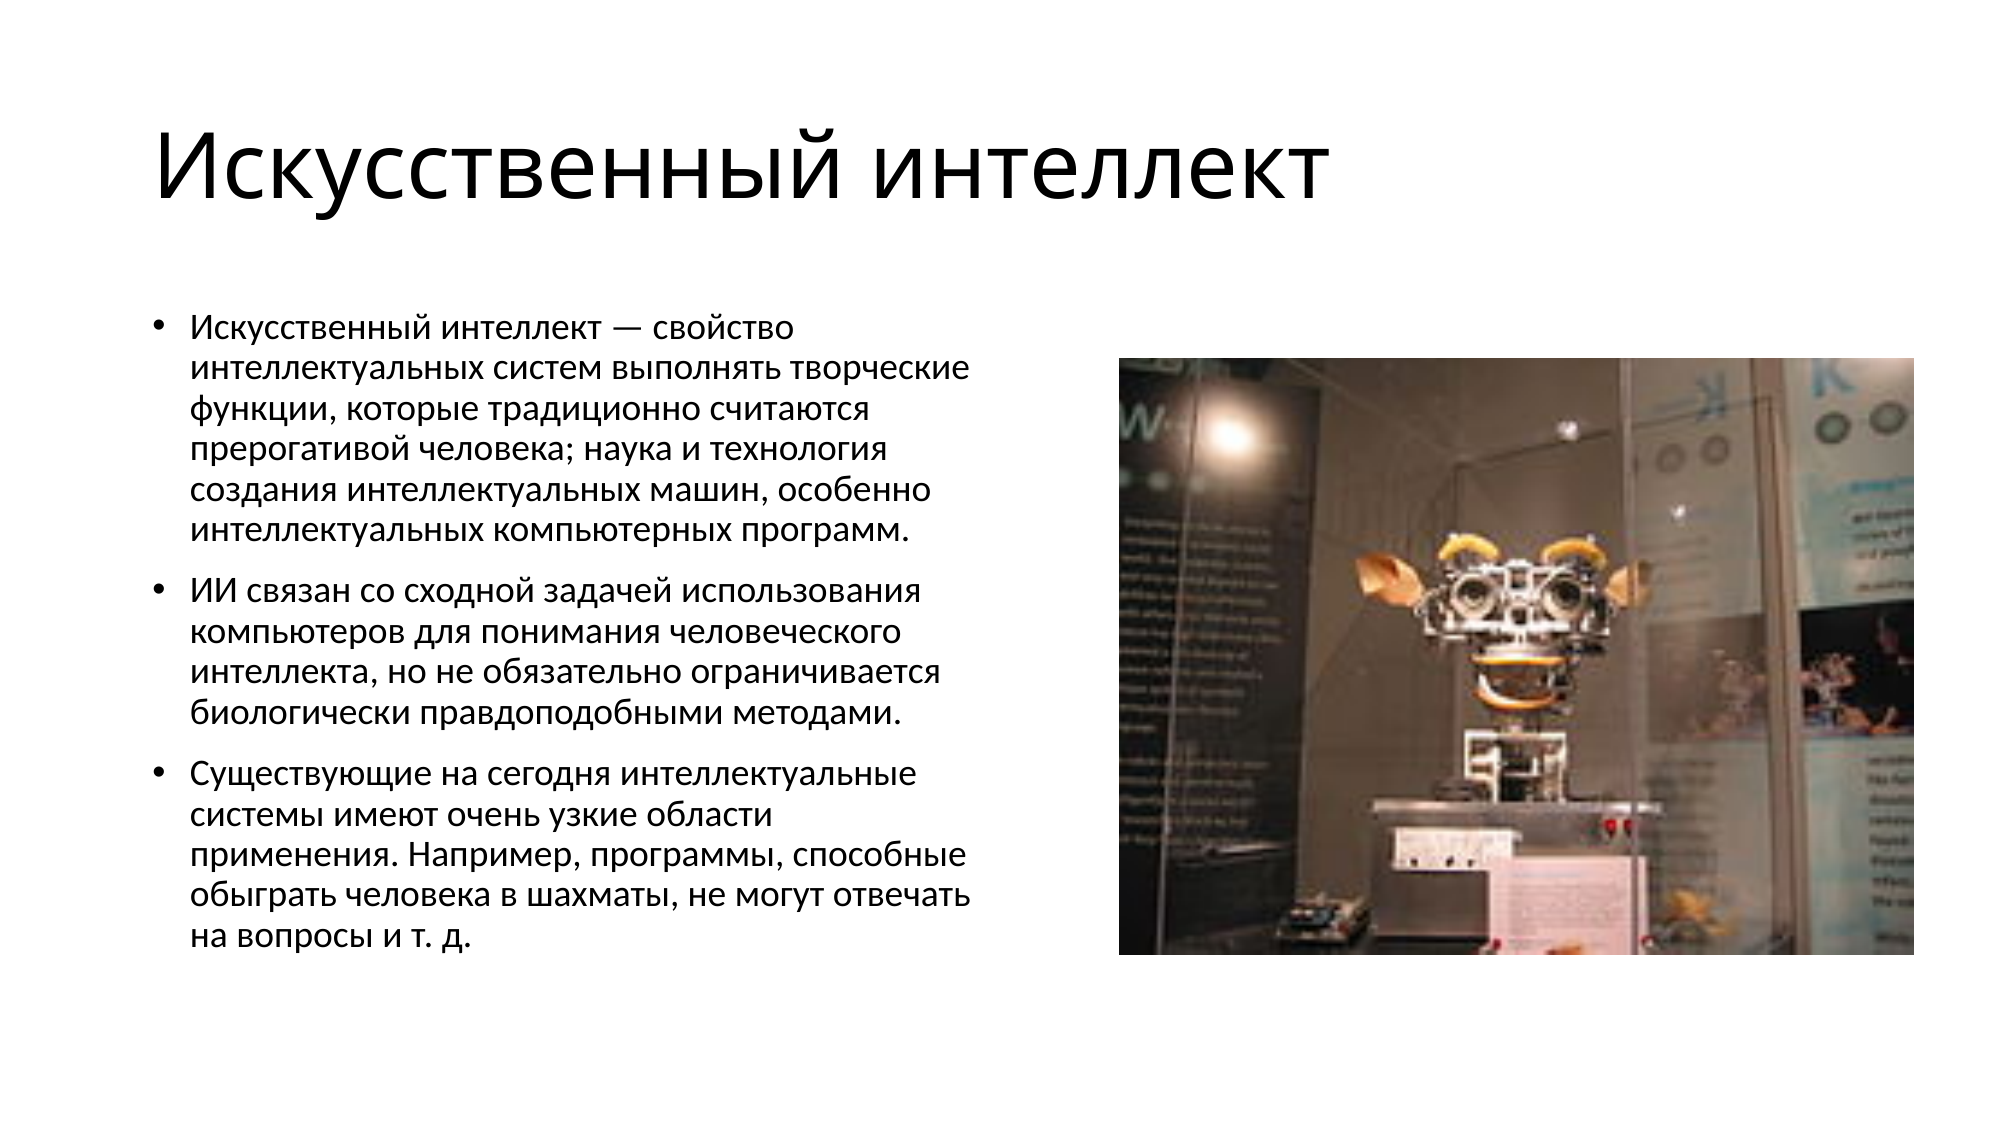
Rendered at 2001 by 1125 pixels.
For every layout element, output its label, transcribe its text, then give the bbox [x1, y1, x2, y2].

list Искусственный интеллект — свойство интеллектуальных систем выполнять творческие функции, которые традиционно считаются прерогативой человека; наука и технология создания интеллектуальных машин, особенно интеллектуальных компьютерных программ. ИИ связан со сходной задачей использования компьютеров для понимания человеческого интеллекта, но не обязательно ограничивается биологически правдоподобными методами. Существующие на сегодня интеллектуальные системы имеют очень узкие области применения. Например, программы, способные обыграть человека в шахматы, не могут отвечать на вопросы и т. д. [137, 299, 988, 1014]
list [1119, 358, 1914, 955]
title Искусственный интеллект [137, 59, 1863, 278]
